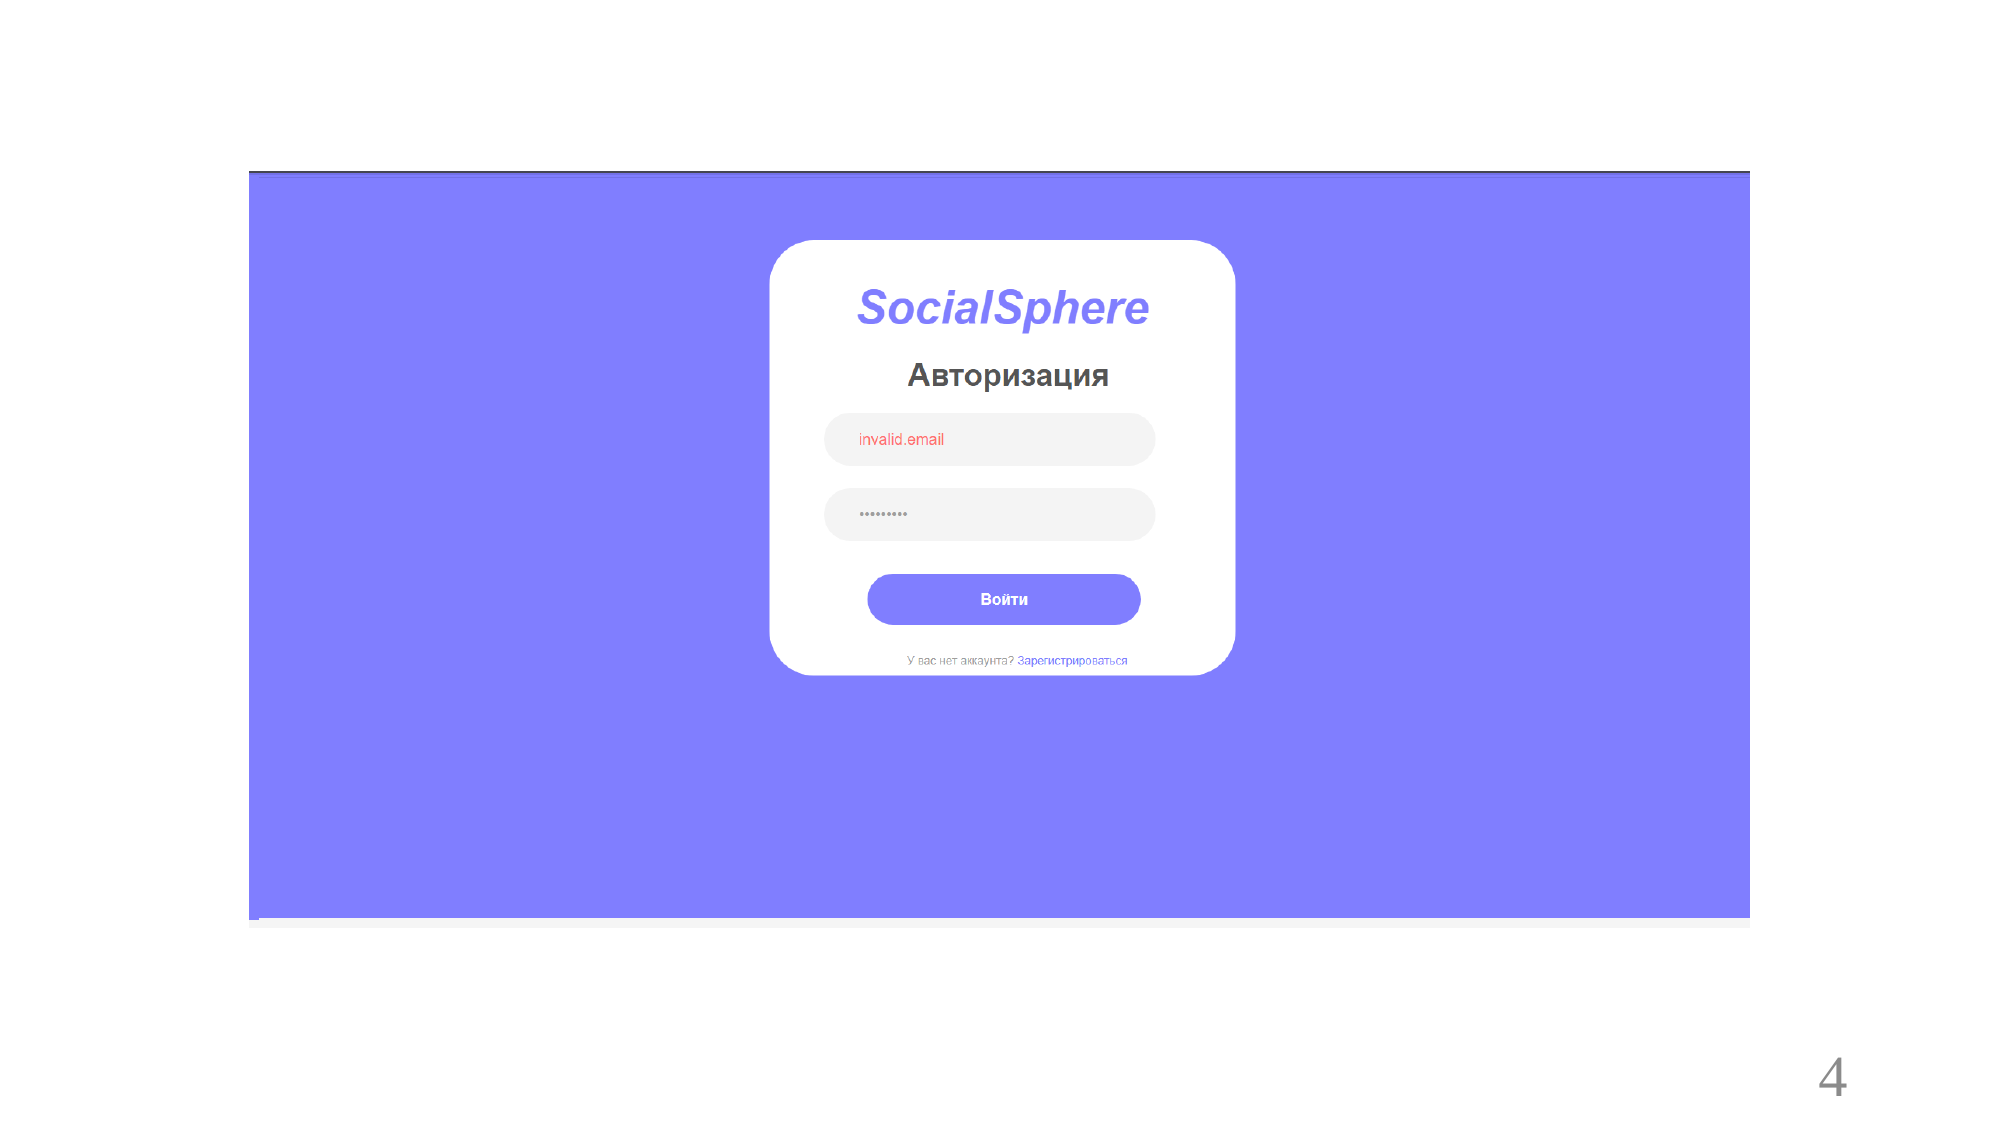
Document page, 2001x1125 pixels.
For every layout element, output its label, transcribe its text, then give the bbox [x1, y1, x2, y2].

picture [249, 171, 1751, 929]
slide_number 4 [1412, 1042, 1863, 1103]
